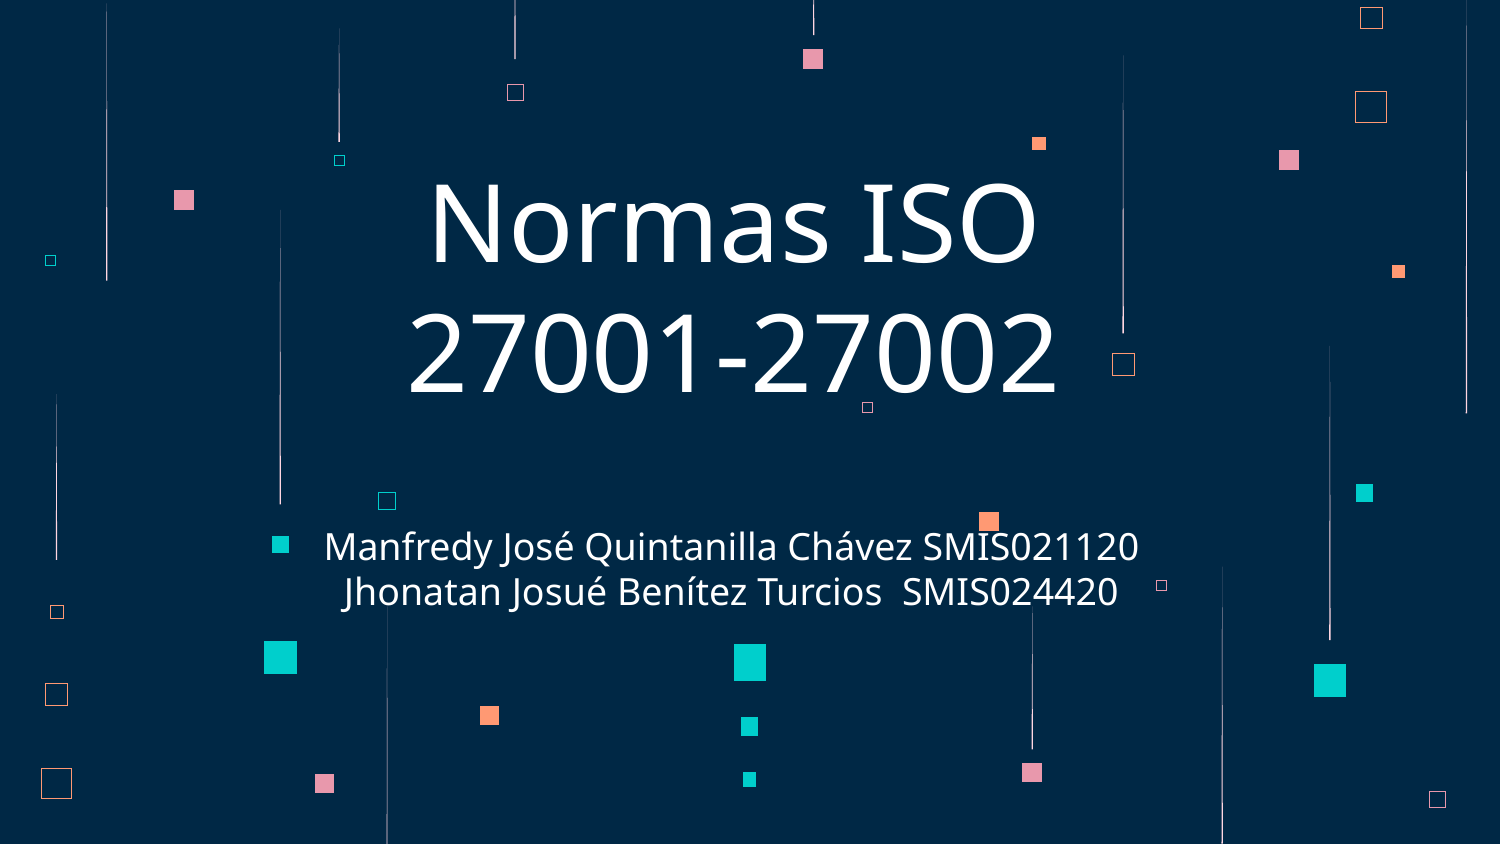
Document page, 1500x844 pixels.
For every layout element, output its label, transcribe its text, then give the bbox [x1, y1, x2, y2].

text_box [479, 705, 500, 726]
text_box [1032, 137, 1046, 151]
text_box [263, 209, 297, 675]
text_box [733, 644, 767, 787]
text_box [979, 511, 999, 532]
subtitle Manfredy José Quintanilla Chávez SMIS021120 Jhonatan Josué Benítez Turcios SMIS024420 [307, 507, 1157, 621]
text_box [1022, 606, 1043, 783]
title Normas ISO 27001-27002 [239, 139, 1228, 429]
text_box [314, 773, 335, 794]
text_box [1111, 55, 1135, 376]
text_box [1313, 345, 1347, 698]
